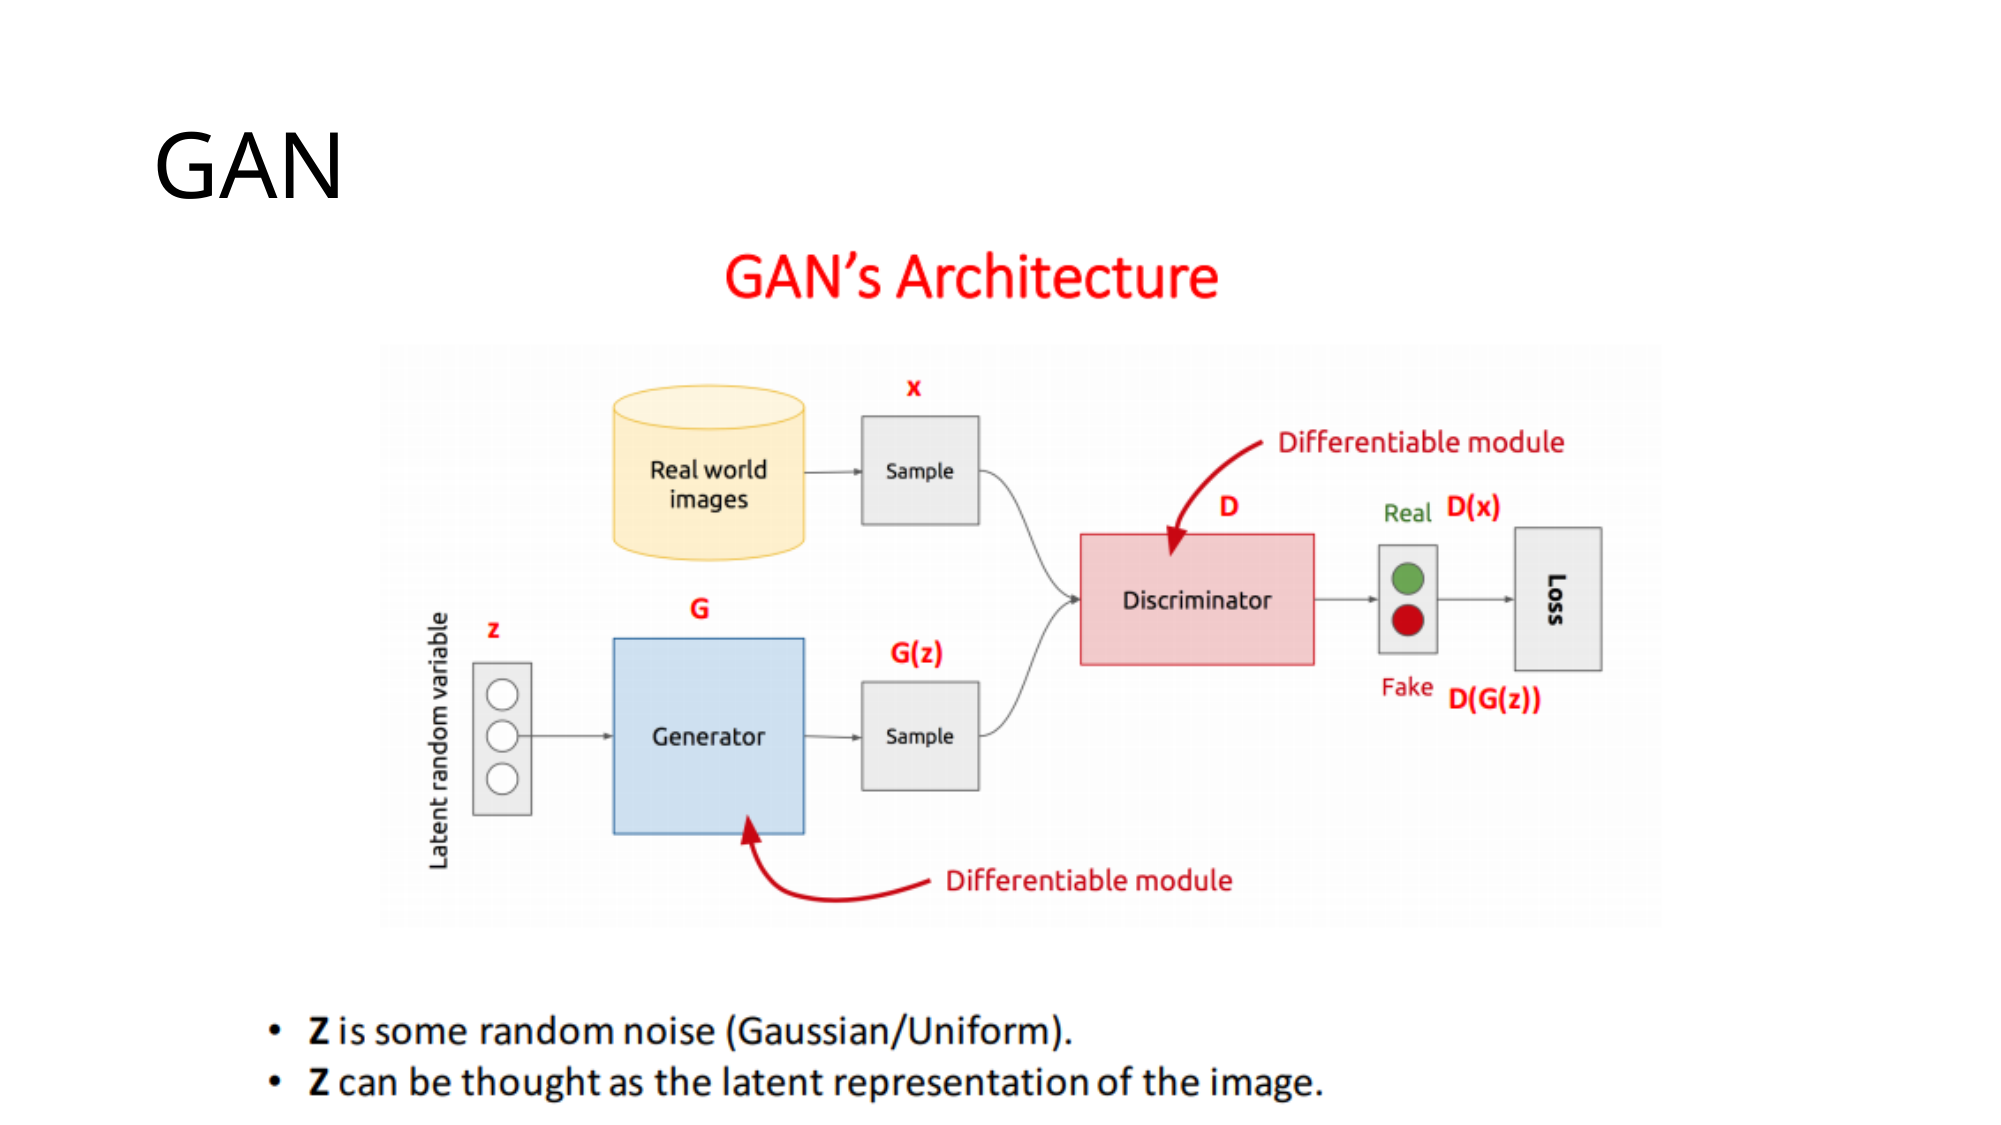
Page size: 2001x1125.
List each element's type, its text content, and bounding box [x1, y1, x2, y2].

picture [137, 225, 1831, 1115]
title GAN [137, 59, 1863, 278]
